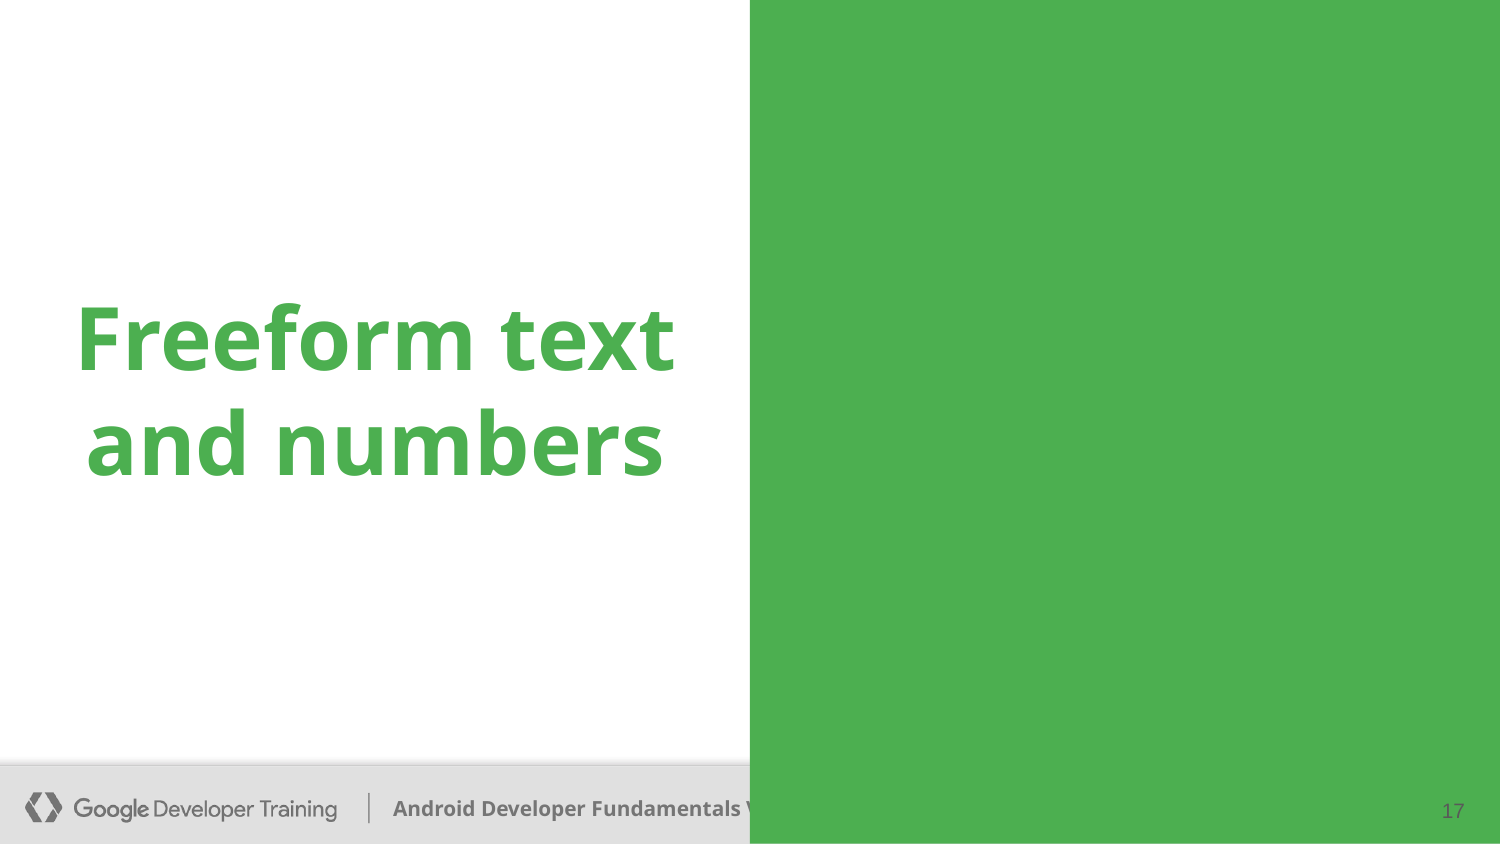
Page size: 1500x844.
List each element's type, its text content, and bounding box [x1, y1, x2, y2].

slide_number 17 [1389, 777, 1480, 842]
picture [0, 0, 749, 844]
title Freeform text and numbers [43, 264, 708, 508]
